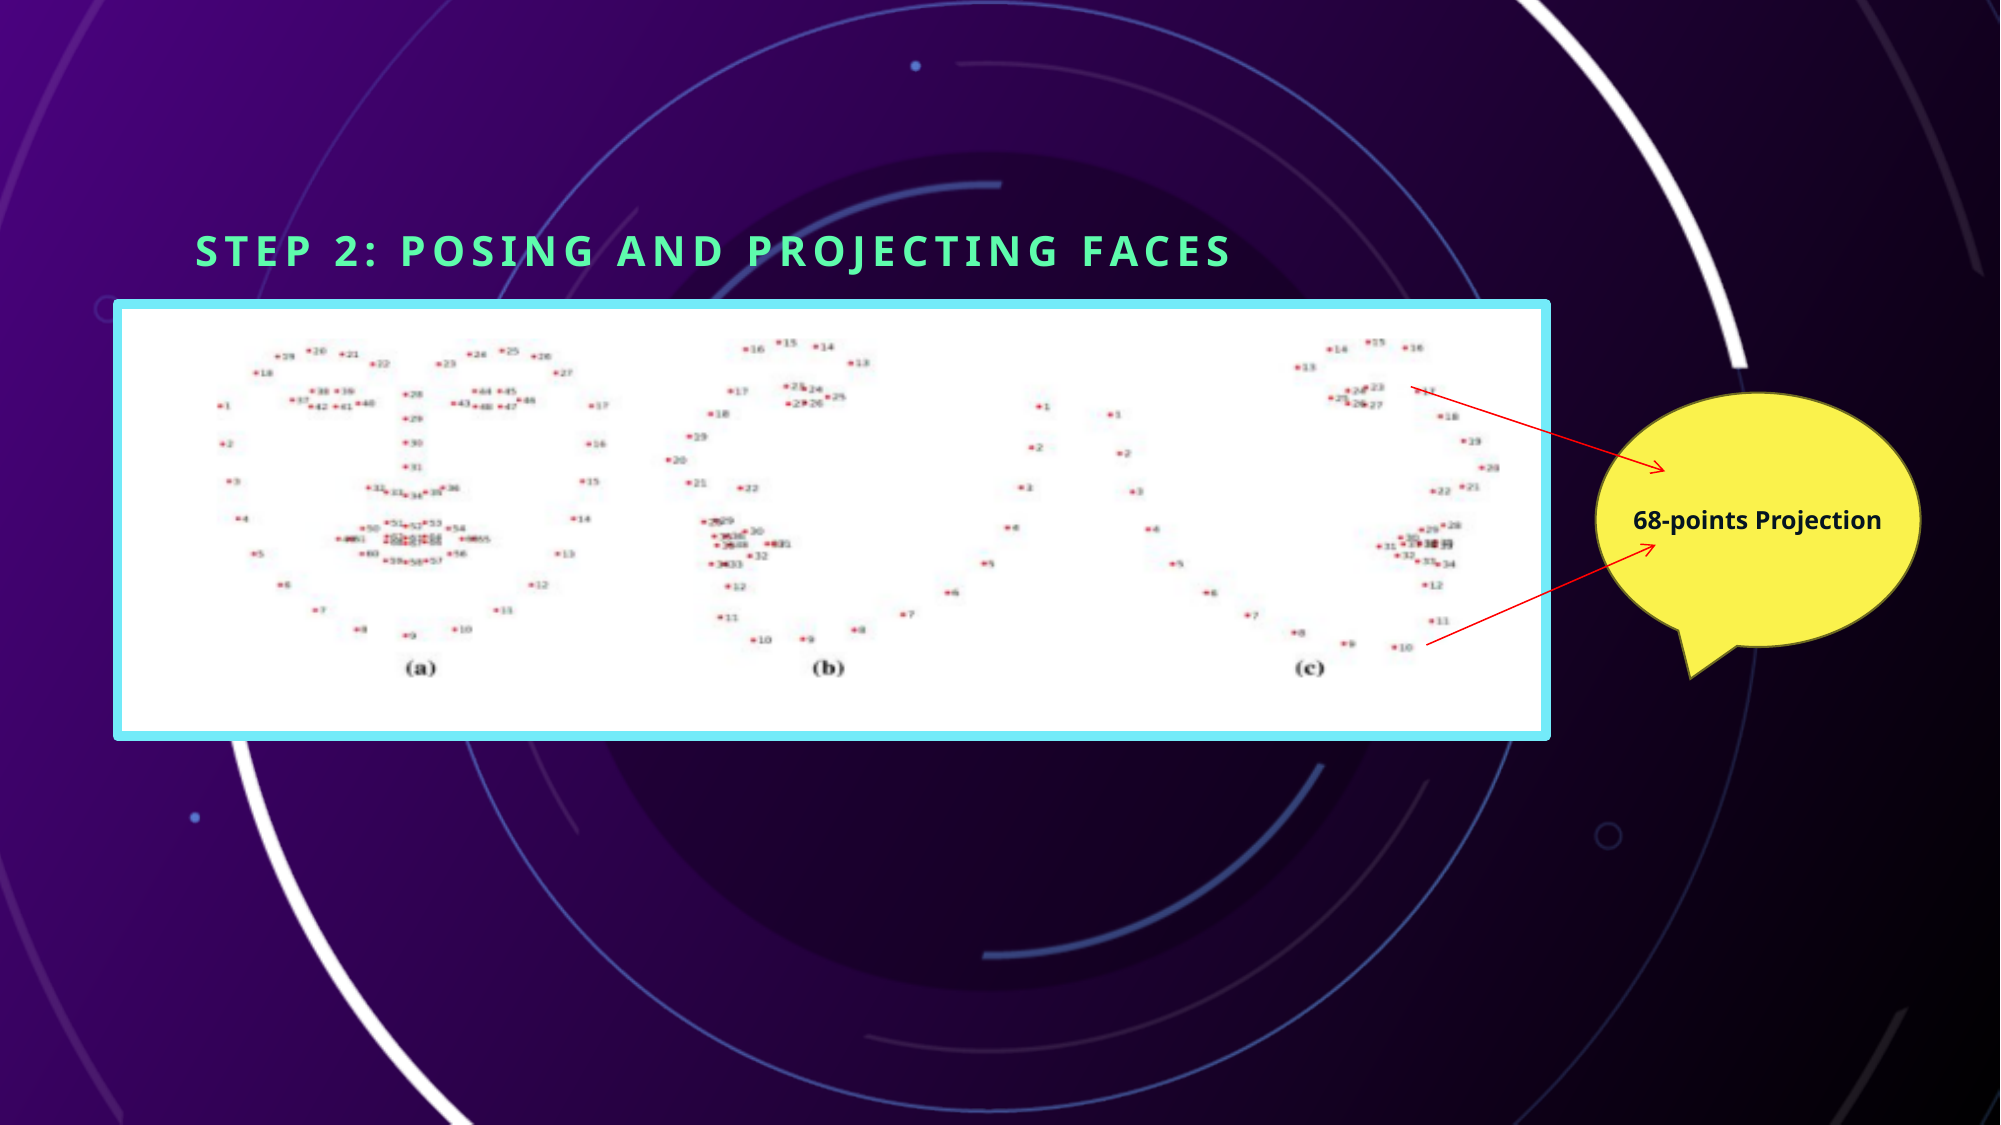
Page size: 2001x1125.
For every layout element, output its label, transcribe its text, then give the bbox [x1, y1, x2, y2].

picture [0, 0, 2000, 1125]
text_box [1426, 544, 1656, 645]
text_box 68-points Projection [1605, 497, 1911, 542]
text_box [1410, 386, 1666, 472]
text_box [1594, 391, 1922, 681]
title Step 2: Posing and Projecting Faces [195, 222, 1257, 276]
